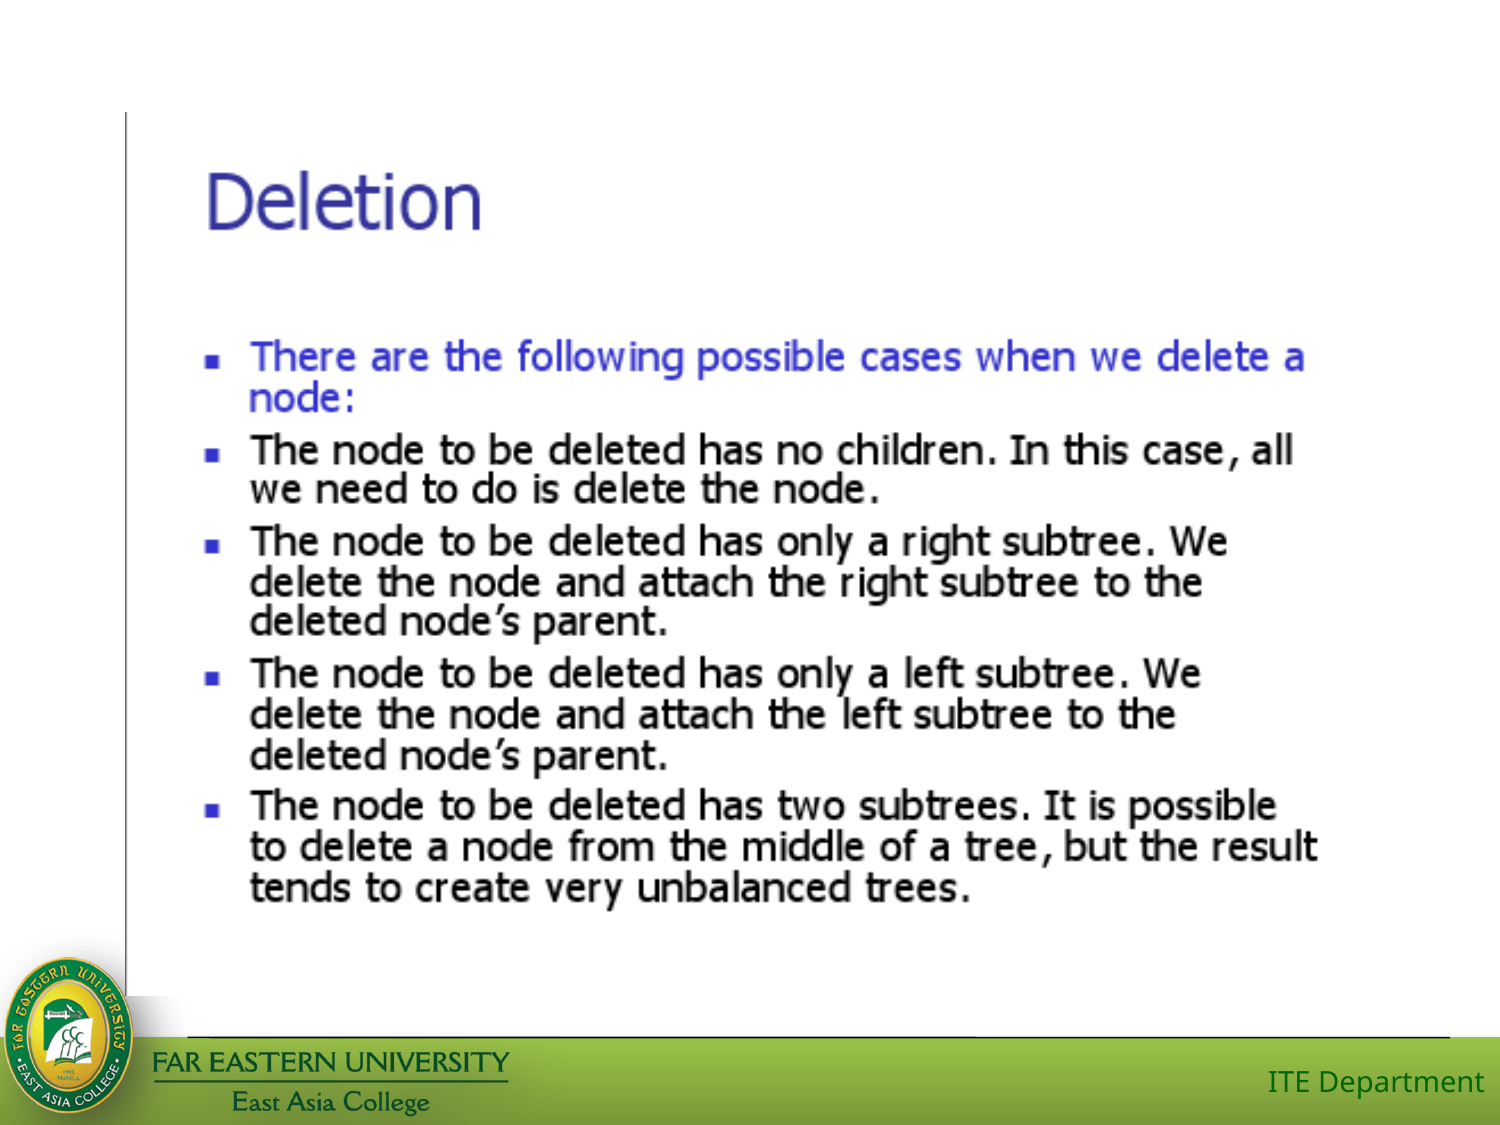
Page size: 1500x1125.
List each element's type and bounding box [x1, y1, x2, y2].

picture [0, 112, 1401, 1117]
picture [148, 1046, 512, 1117]
